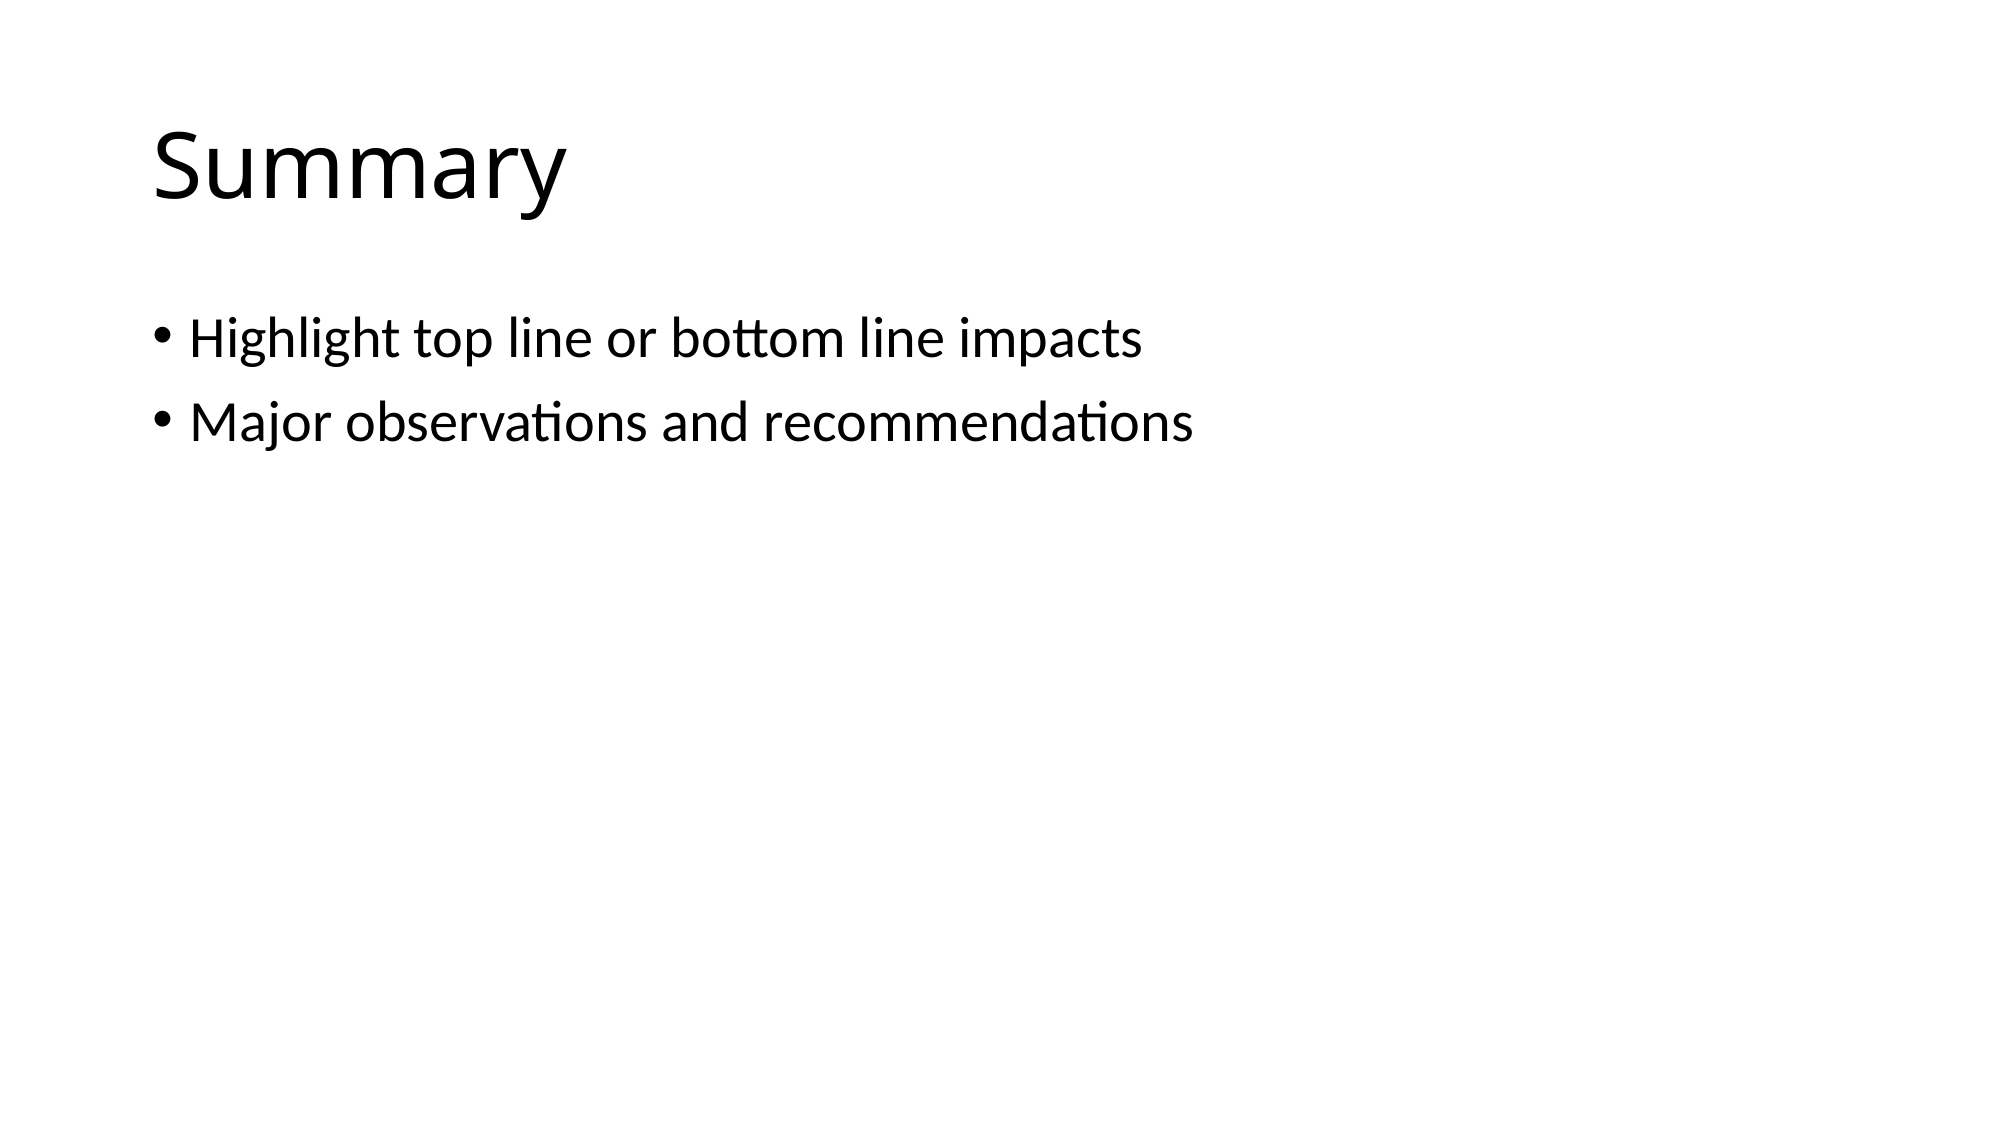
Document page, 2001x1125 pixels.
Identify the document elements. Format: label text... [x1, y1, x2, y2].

list Highlight top line or bottom line impacts Major observations and recommendations [137, 299, 1863, 1014]
title Summary [137, 59, 1863, 278]
